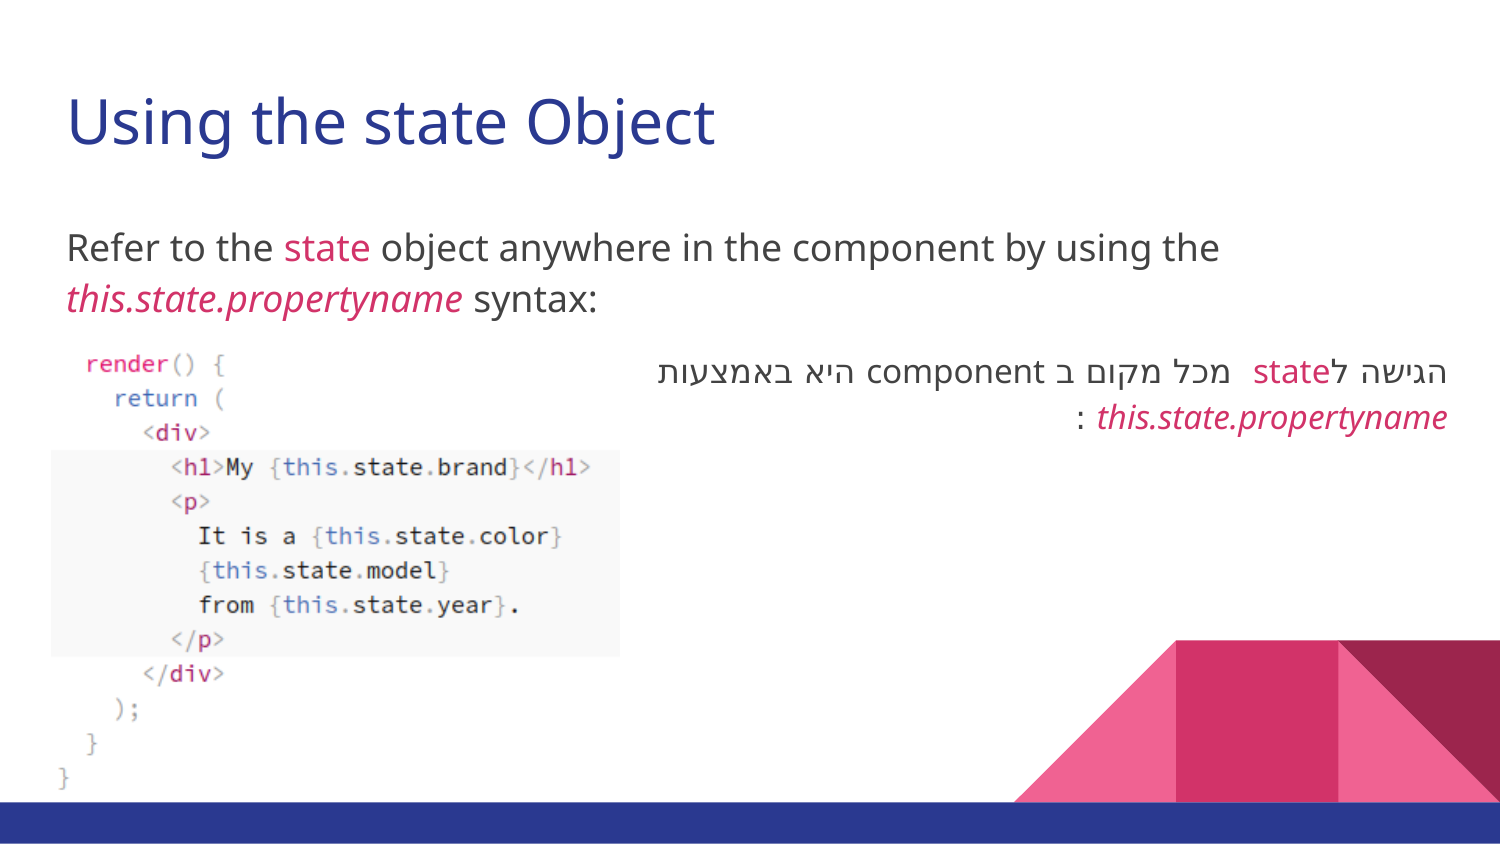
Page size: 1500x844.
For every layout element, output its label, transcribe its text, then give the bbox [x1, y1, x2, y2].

title Using the state Object [51, 67, 1449, 167]
text_box הגישה לstate מכל מקום ב component היא באמצעות this.state.propertyname : [586, 329, 1464, 457]
list Refer to the state object anywhere in the component by using the this.state.propertyname syntax: [51, 201, 1449, 330]
picture [50, 344, 621, 801]
